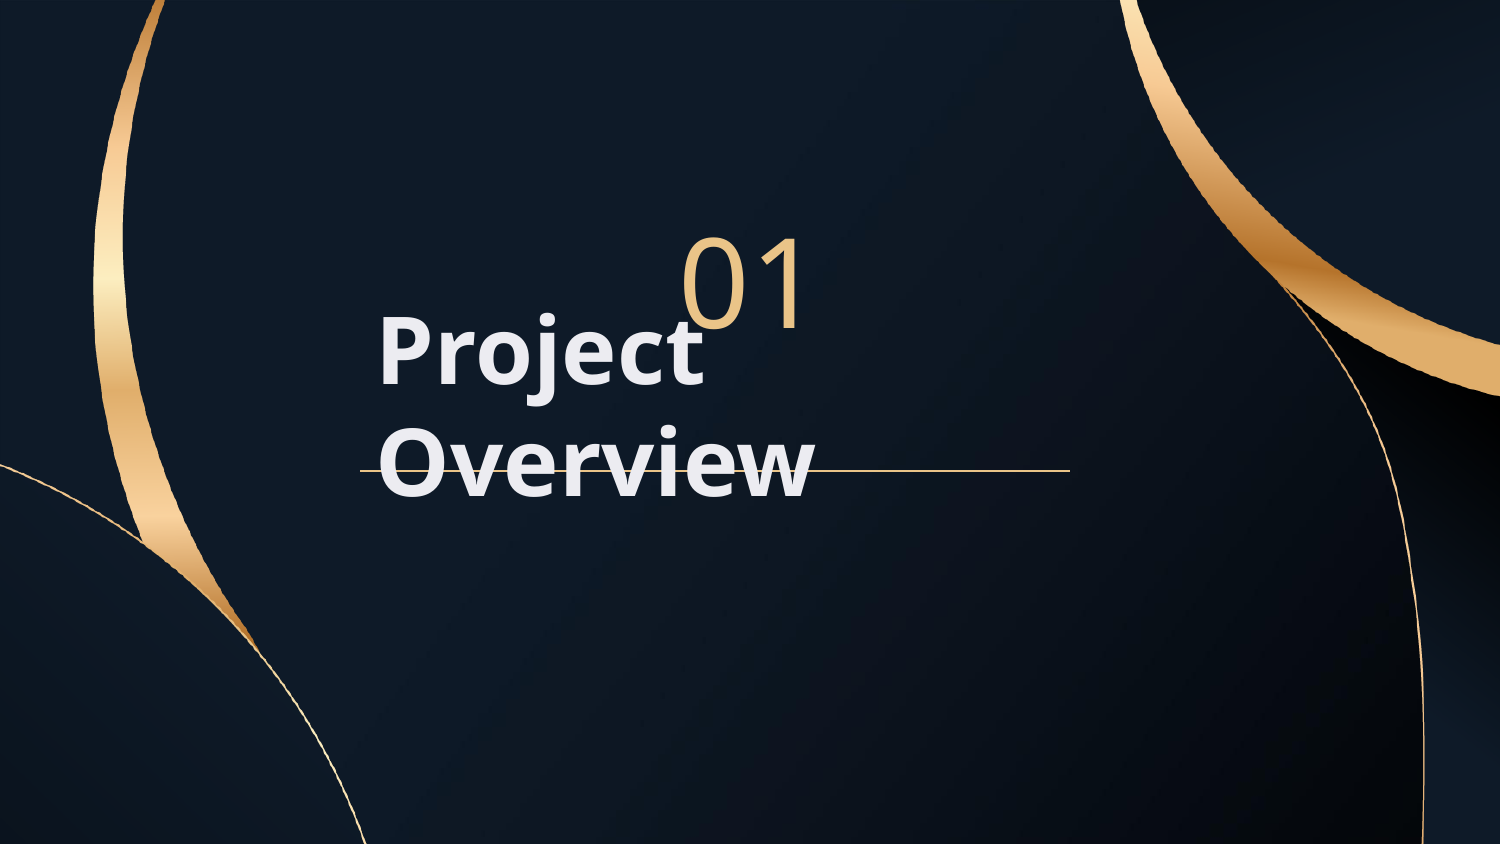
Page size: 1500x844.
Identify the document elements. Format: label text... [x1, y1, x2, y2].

title 01 [360, 210, 1140, 347]
title Project Overview [360, 347, 1140, 472]
picture [0, 0, 1500, 844]
